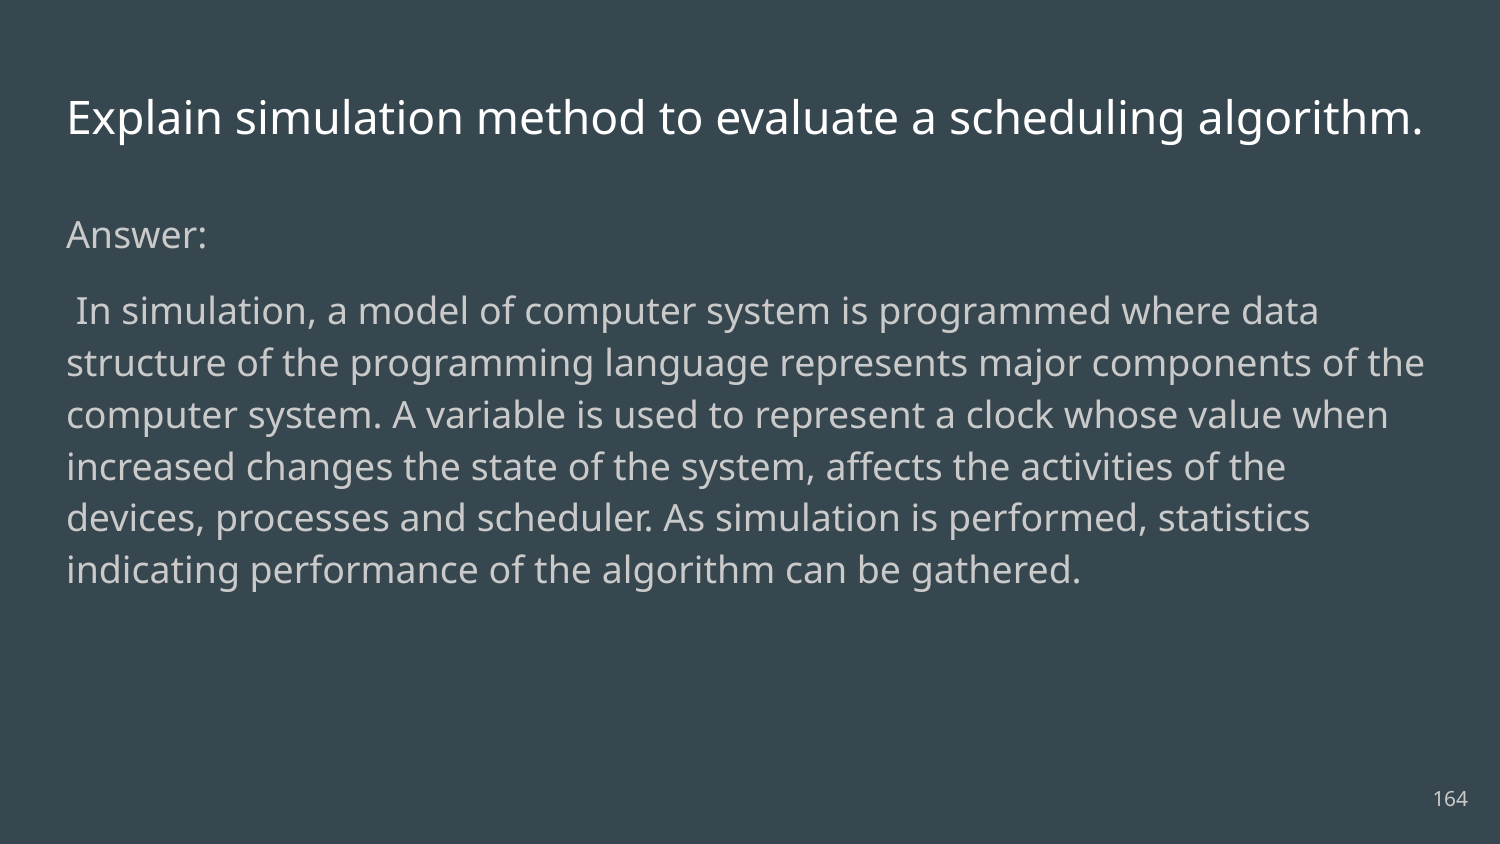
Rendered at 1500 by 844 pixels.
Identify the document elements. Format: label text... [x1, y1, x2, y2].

slide_number 164 [1392, 767, 1483, 833]
list Answer: In simulation, a model of computer system is programmed where data structure of the programming language represents major components of the computer system. A variable is used to represent a clock whose value when increased changes the state of the system, affects the activities of the devices, processes and scheduler. As simulation is performed, statistics indicating performance of the algorithm can be gathered. [51, 189, 1449, 750]
title Explain simulation method to evaluate a scheduling algorithm. [51, 72, 1449, 167]
